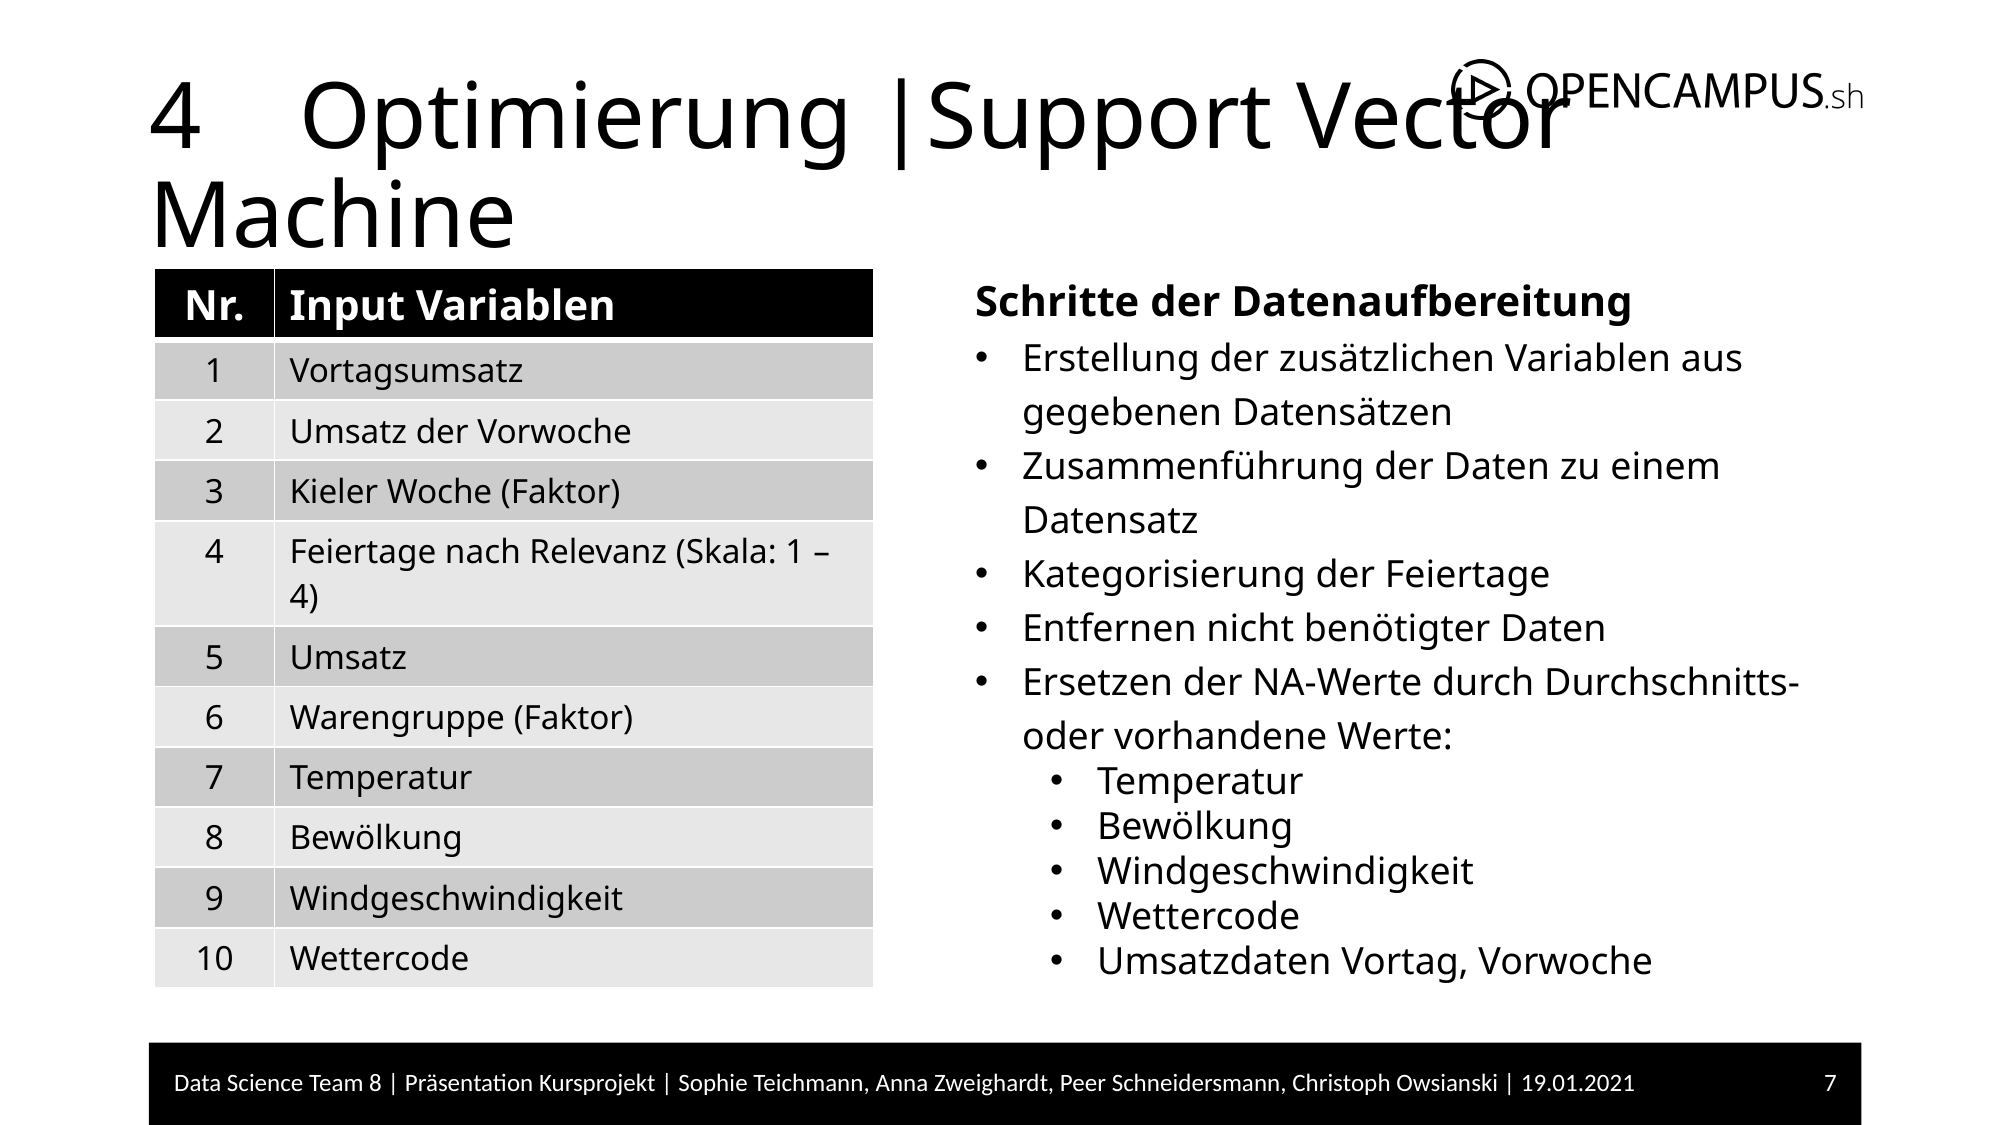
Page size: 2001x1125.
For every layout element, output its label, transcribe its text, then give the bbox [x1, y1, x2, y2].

table_cell 1 [155, 343, 274, 399]
table_cell Umsatz [275, 627, 873, 686]
table_cell Umsatz der Vorwoche [275, 401, 873, 459]
table_cell 9 [155, 868, 274, 927]
table_cell Bewölkung [275, 808, 873, 866]
table_cell Temperatur [275, 748, 873, 806]
table_cell 2 [155, 401, 274, 459]
footer Data Science Team 8 | Präsentation Kursprojekt | Sophie Teichmann, Anna Zweighardt, Peer Schneidersmann, Christoph Owsianski | 19.01.2021 [159, 1063, 960, 1099]
title 4 Optimierung |Support Vector Machine [134, 59, 1860, 278]
table_header Input Variablen [275, 269, 873, 337]
table_cell 4 [155, 522, 274, 625]
table_cell Vortagsumsatz [275, 343, 873, 399]
text_box Schritte der Datenaufbereitung Erstellung der zusätzlichen Variablen aus gegebenen Datensätzen Zusammenführung der Daten zu einem Datensatz Kategorisierung der Feiertage Entfernen nicht benötigter Daten Ersetzen der NA-Werte durch Durchschnitts- oder vorhandene Werte: Temperatur Bewölkung Windgeschwindigkeit Wettercode Umsatzdaten Vortag, Vorwoche [960, 267, 1866, 1125]
table_cell 10 [155, 929, 274, 987]
table_cell 3 [155, 461, 274, 520]
table_cell 6 [155, 687, 274, 746]
table_cell 8 [155, 808, 274, 866]
table_cell Feiertage nach Relevanz (Skala: 1 – 4) [275, 522, 873, 625]
table_cell Warengruppe (Faktor) [275, 687, 873, 746]
picture [1860, 59, 1865, 120]
table_cell 7 [155, 748, 274, 806]
table_cell 5 [155, 627, 274, 686]
table_cell Windgeschwindigkeit [275, 868, 873, 927]
table_cell Wettercode [275, 929, 873, 987]
table_header Nr. [155, 269, 274, 337]
table_cell Kieler Woche (Faktor) [275, 461, 873, 520]
